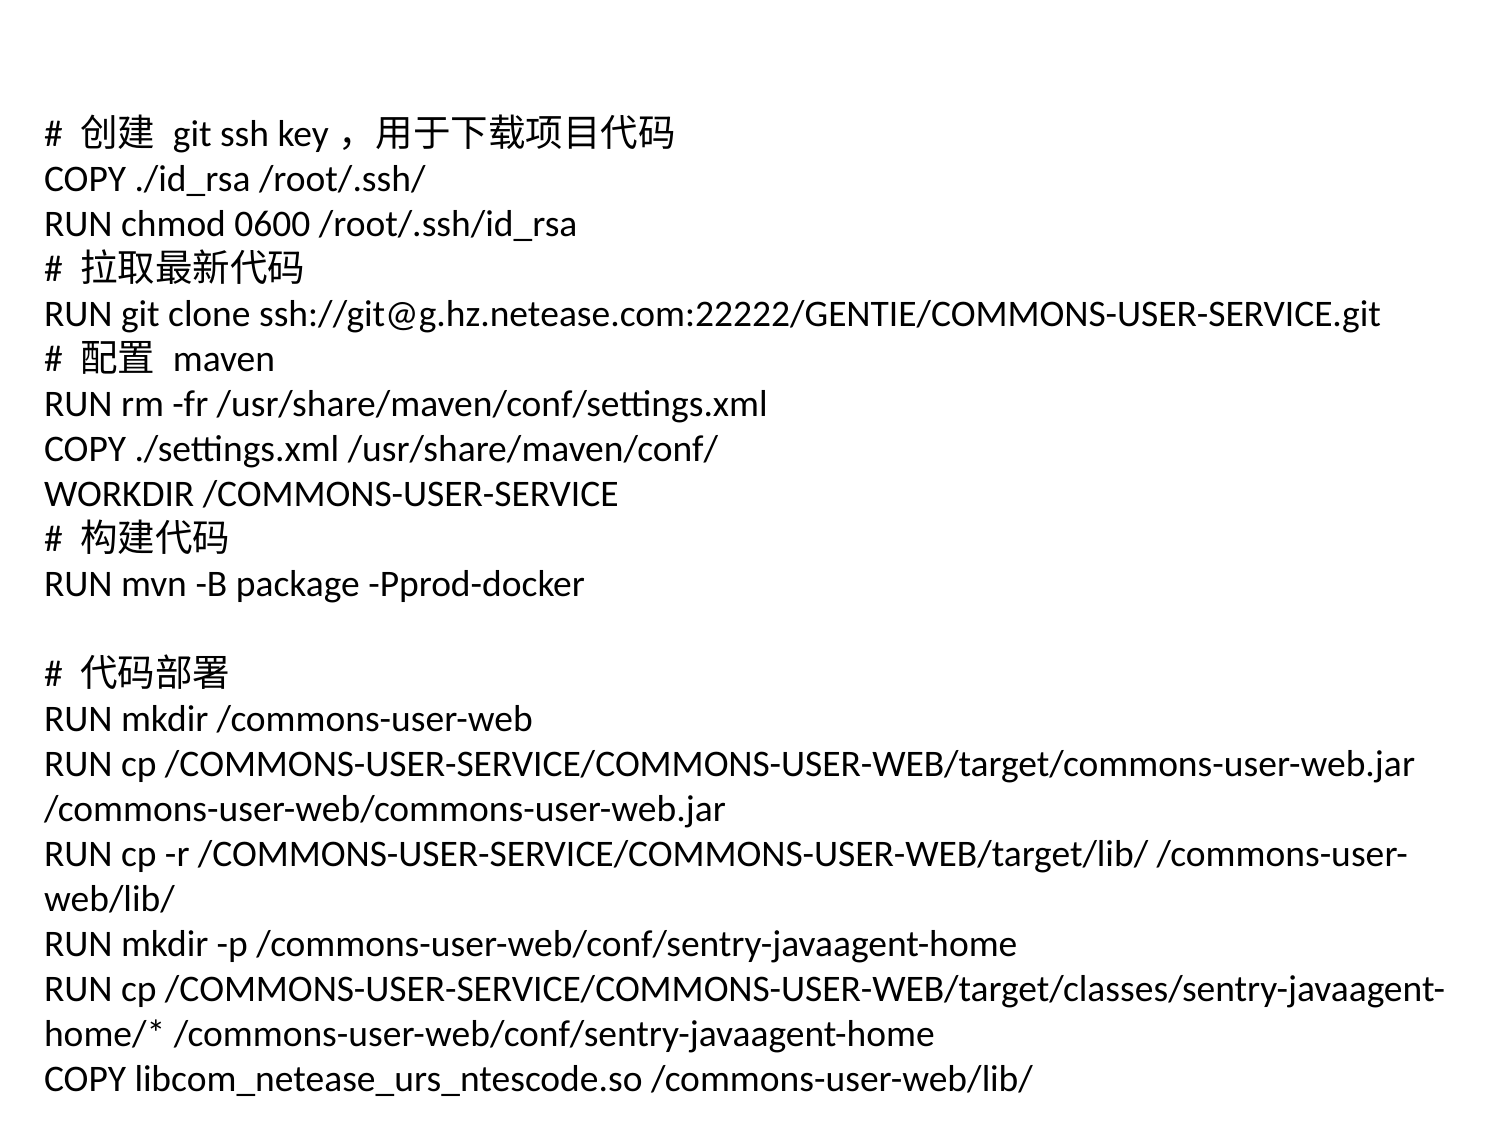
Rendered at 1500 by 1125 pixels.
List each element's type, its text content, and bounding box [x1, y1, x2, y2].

text_box # 创建 git ssh key，用于下载项目代码 COPY ./id_rsa /root/.ssh/ RUN chmod 0600 /root/.ssh/id_rsa # 拉取最新代码 RUN git clone ssh://git@g.hz.netease.com:22222/GENTIE/COMMONS-USER-SERVICE.git # 配置 maven RUN rm -fr /usr/share/maven/conf/settings.xml COPY ./settings.xml /usr/share/maven/conf/ WORKDIR /COMMONS-USER-SERVICE # 构建代码 RUN mvn -B package -Pprod-docker # 代码部署 RUN mkdir /commons-user-web RUN cp /COMMONS-USER-SERVICE/COMMONS-USER-WEB/target/commons-user-web.jar /commons-user-web/commons-user-web.jar RUN cp -r /COMMONS-USER-SERVICE/COMMONS-USER-WEB/target/lib/ /commons-user-web/lib/ RUN mkdir -p /commons-user-web/conf/sentry-javaagent-home RUN cp /COMMONS-USER-SERVICE/COMMONS-USER-WEB/target/classes/sentry-javaagent-home/* /commons-user-web/conf/sentry-javaagent-home COPY libcom_netease_urs_ntescode.so /commons-user-web/lib/ [29, 101, 1471, 1107]
